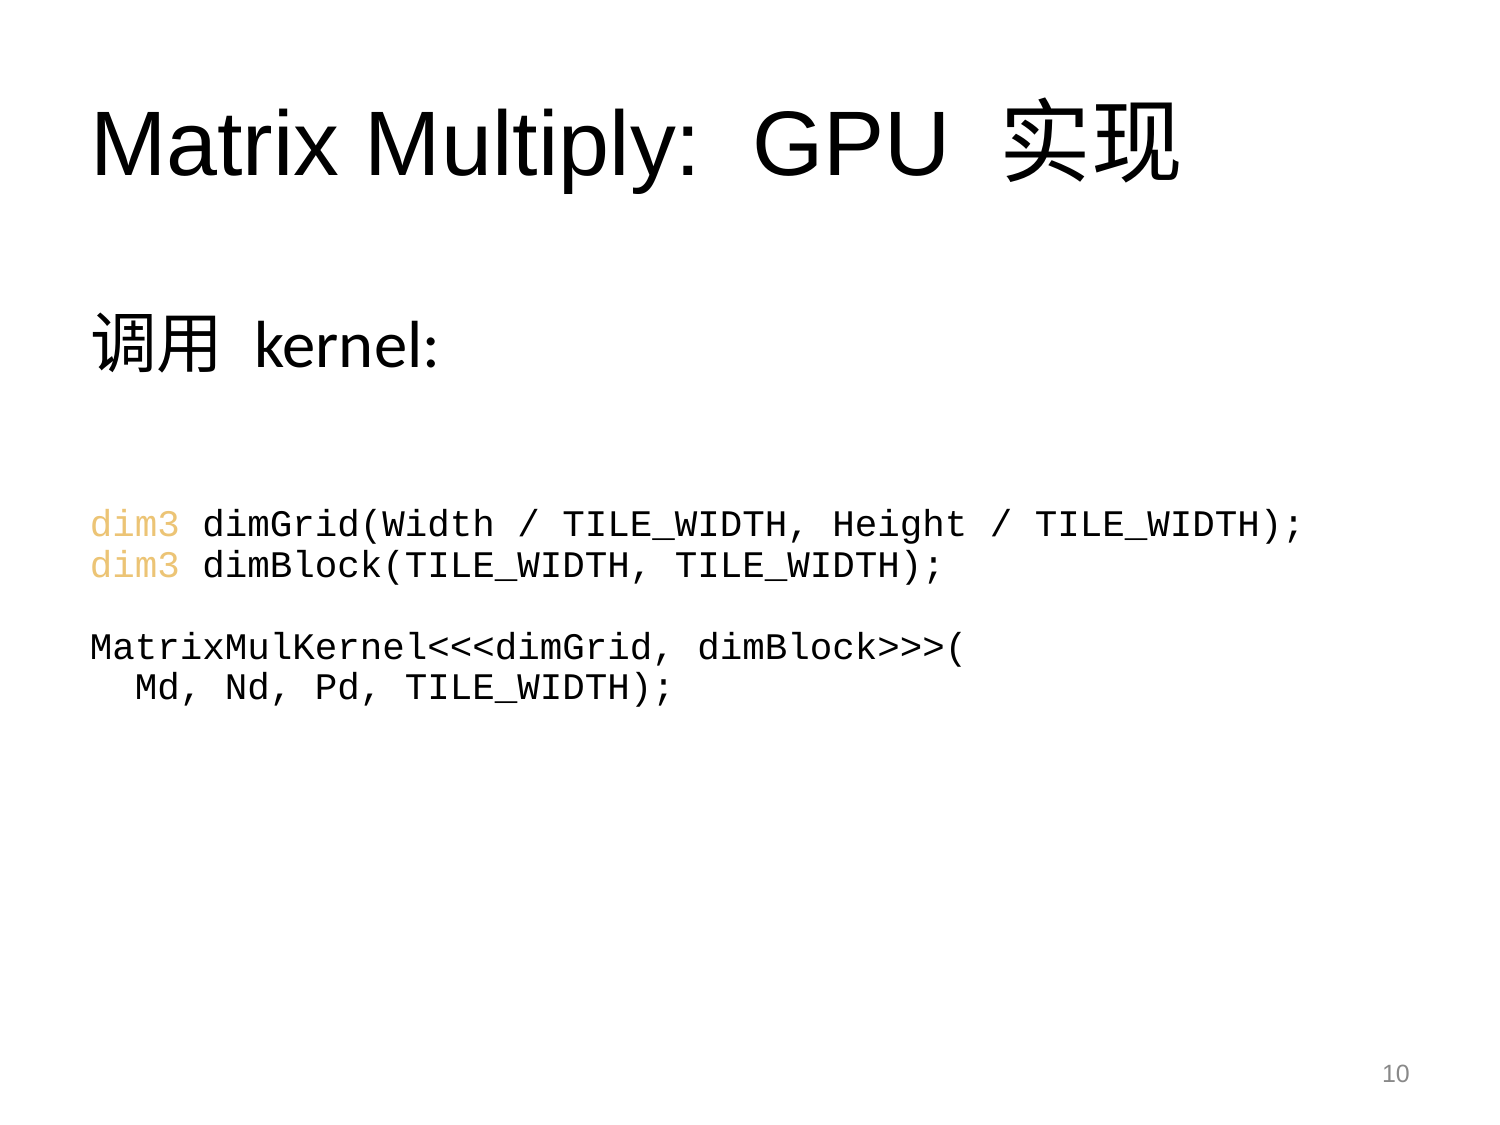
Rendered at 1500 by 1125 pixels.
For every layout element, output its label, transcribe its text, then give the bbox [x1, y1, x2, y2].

slide_number 10 [1074, 1042, 1426, 1103]
list 调用 kernel: [74, 324, 838, 438]
title Matrix Multiply: GPU 实现 [74, 44, 1426, 233]
text_box dim3 dimGrid(Width / TILE_WIDTH, Height / TILE_WIDTH); dim3 dimBlock(TILE_WIDTH, TILE_WIDTH); MatrixMulKernel<<<dimGrid, dimBlock>>>( Md, Nd, Pd, TILE_WIDTH); [75, 500, 1375, 838]
